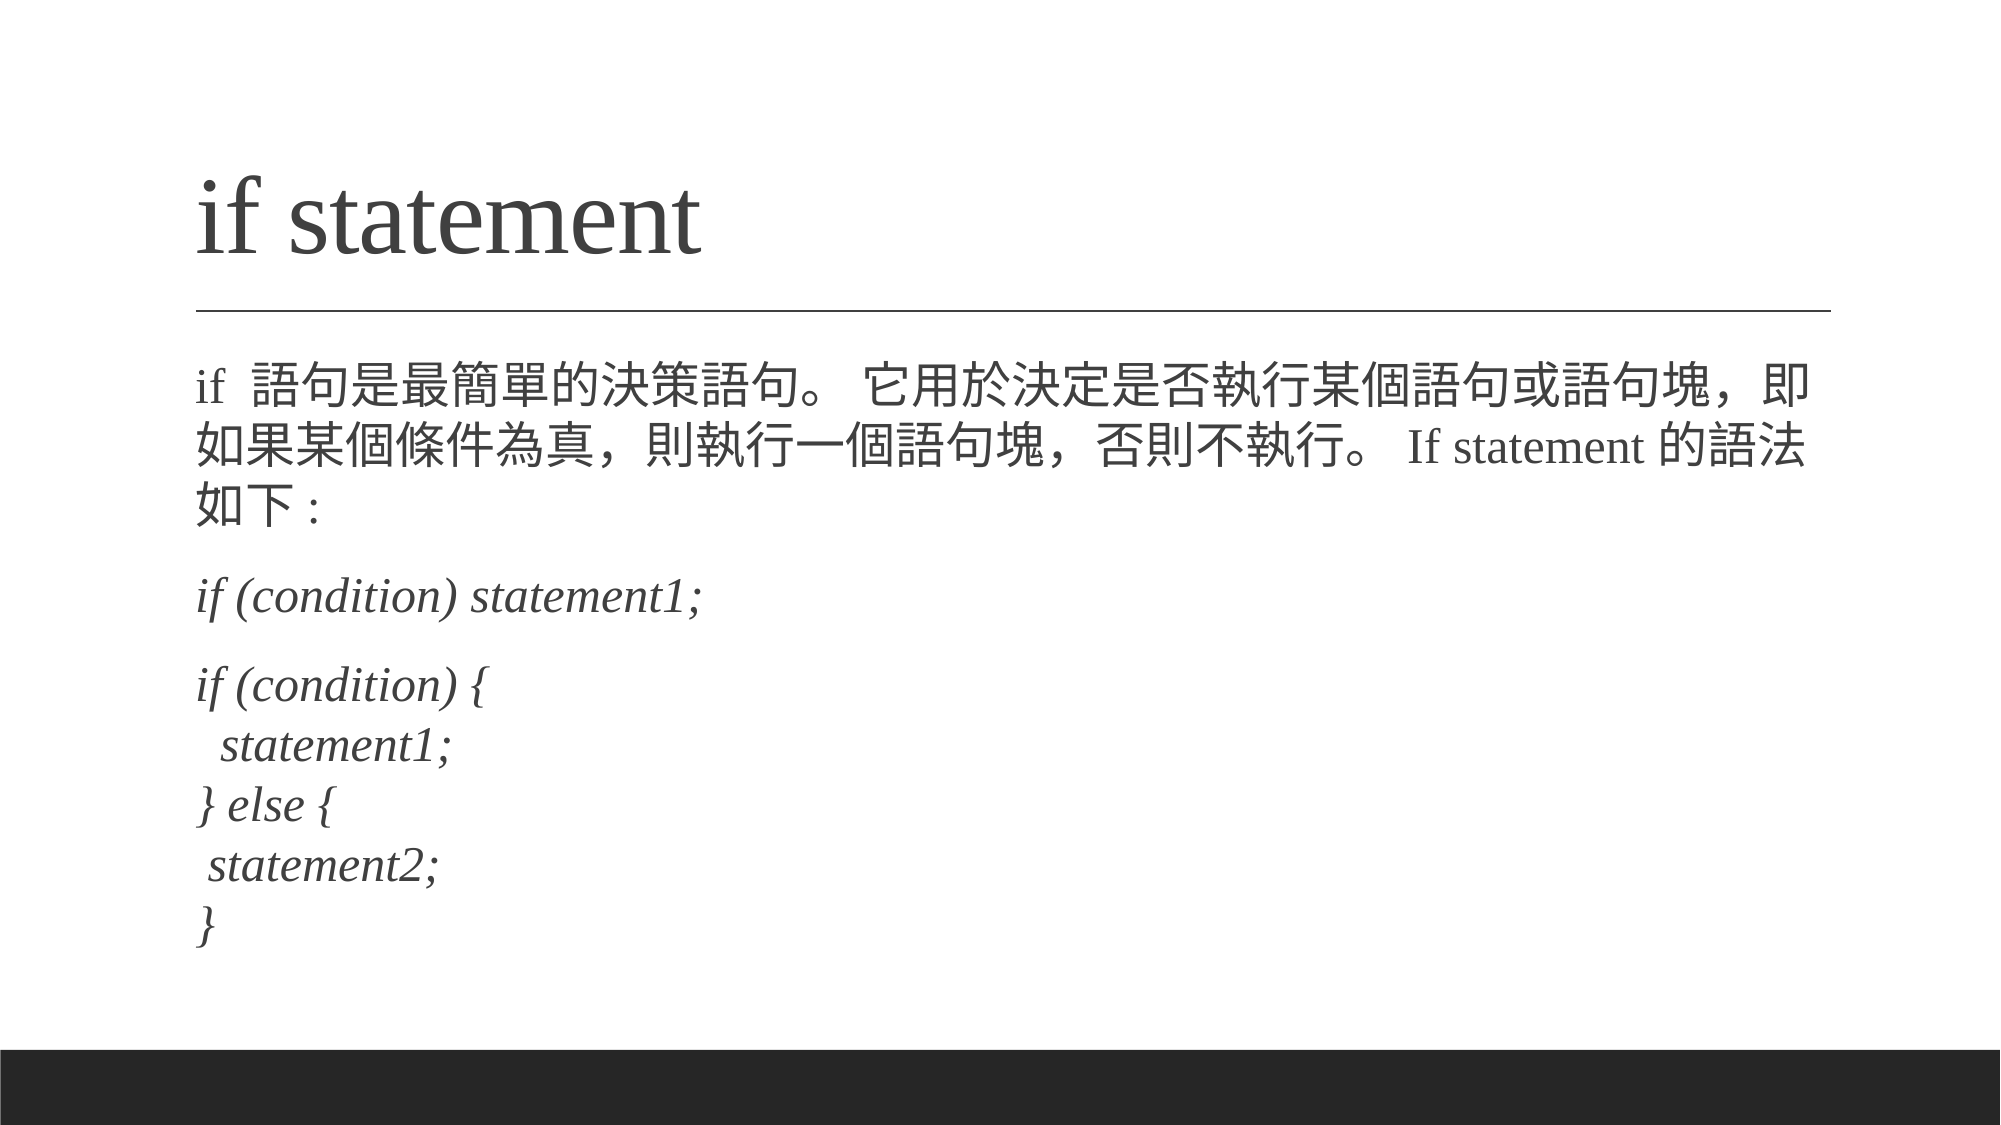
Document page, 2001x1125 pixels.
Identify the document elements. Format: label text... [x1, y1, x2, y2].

list if 語句是最簡單的決策語句。 它用於決定是否執行某個語句或語句塊，即如果某個條件為真，則執行一個語句塊，否則不執行。If statement的語法如下: if (condition) statement1; if (condition) { statement1; } else { statement2; } [180, 345, 1830, 963]
title if statement [180, 47, 1830, 285]
